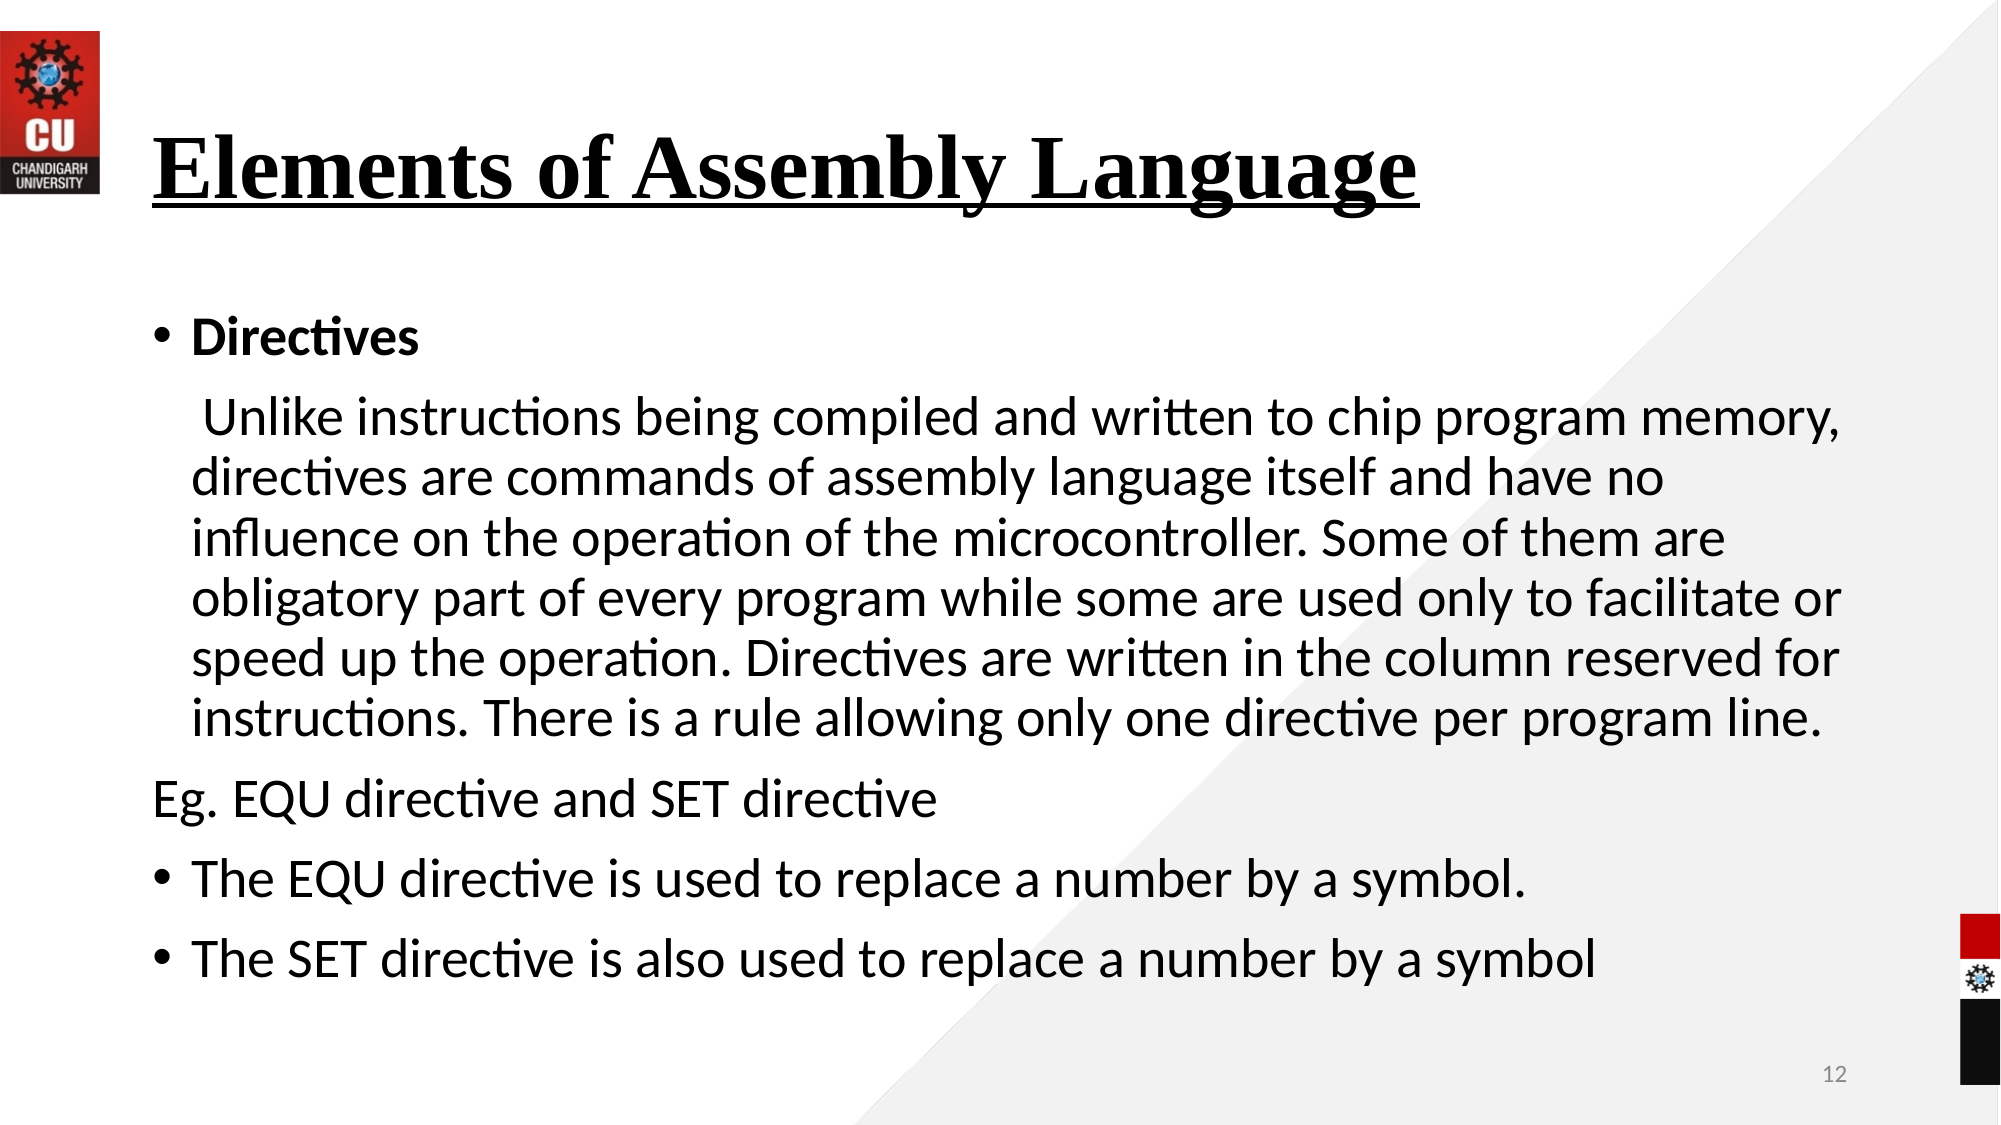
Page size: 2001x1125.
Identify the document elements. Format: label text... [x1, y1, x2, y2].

slide_number ‹#› [1412, 1042, 1863, 1103]
picture [0, 0, 2001, 1125]
title Elements of Assembly Language [137, 59, 1863, 278]
list Directives Unlike instructions being compiled and written to chip program memory, directives are commands of assembly language itself and have no influence on the operation of the microcontroller. Some of them are obligatory part of every program while some are used only to facilitate or speed up the operation. Directives are written in the column reserved for instructions. There is a rule allowing only one directive per program line. Eg. EQU directive and SET directive The EQU directive is used to replace a number by a symbol. The SET directive is also used to replace a number by a symbol [137, 299, 1863, 1014]
